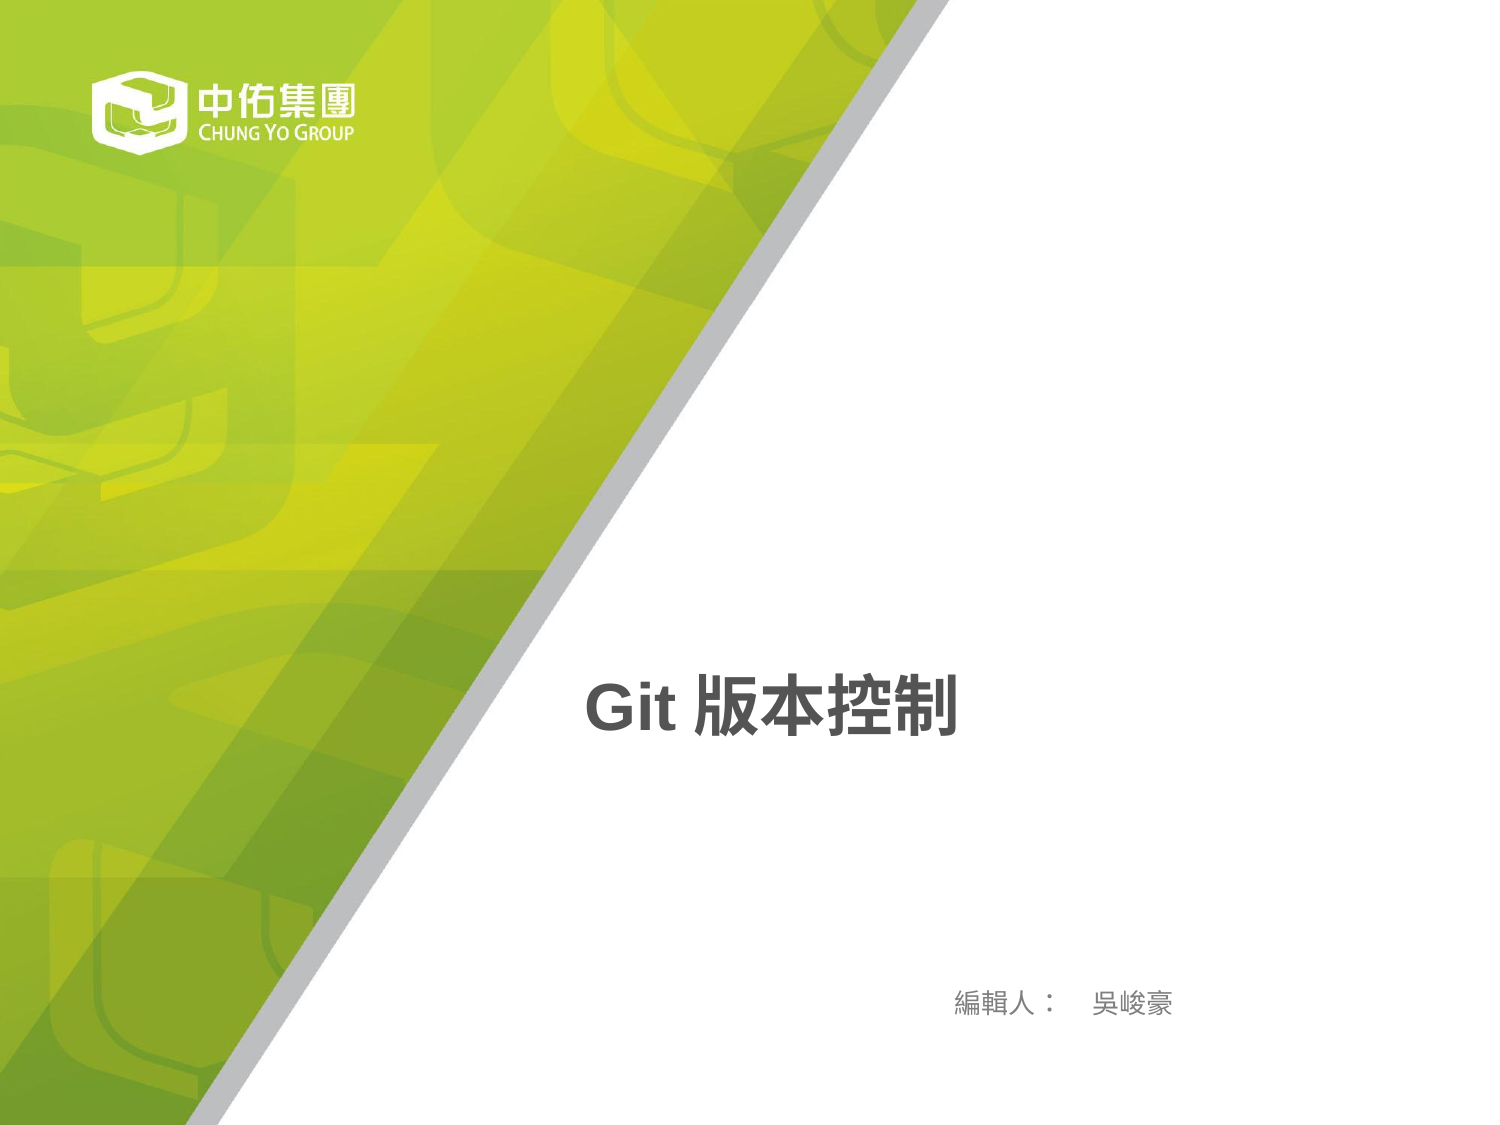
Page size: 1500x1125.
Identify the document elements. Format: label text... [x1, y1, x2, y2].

list 編輯人： [750, 981, 1063, 1024]
title Git版本控制 [584, 668, 1376, 740]
picture [0, 0, 1500, 1125]
list 吳峻豪 [1092, 981, 1377, 1024]
